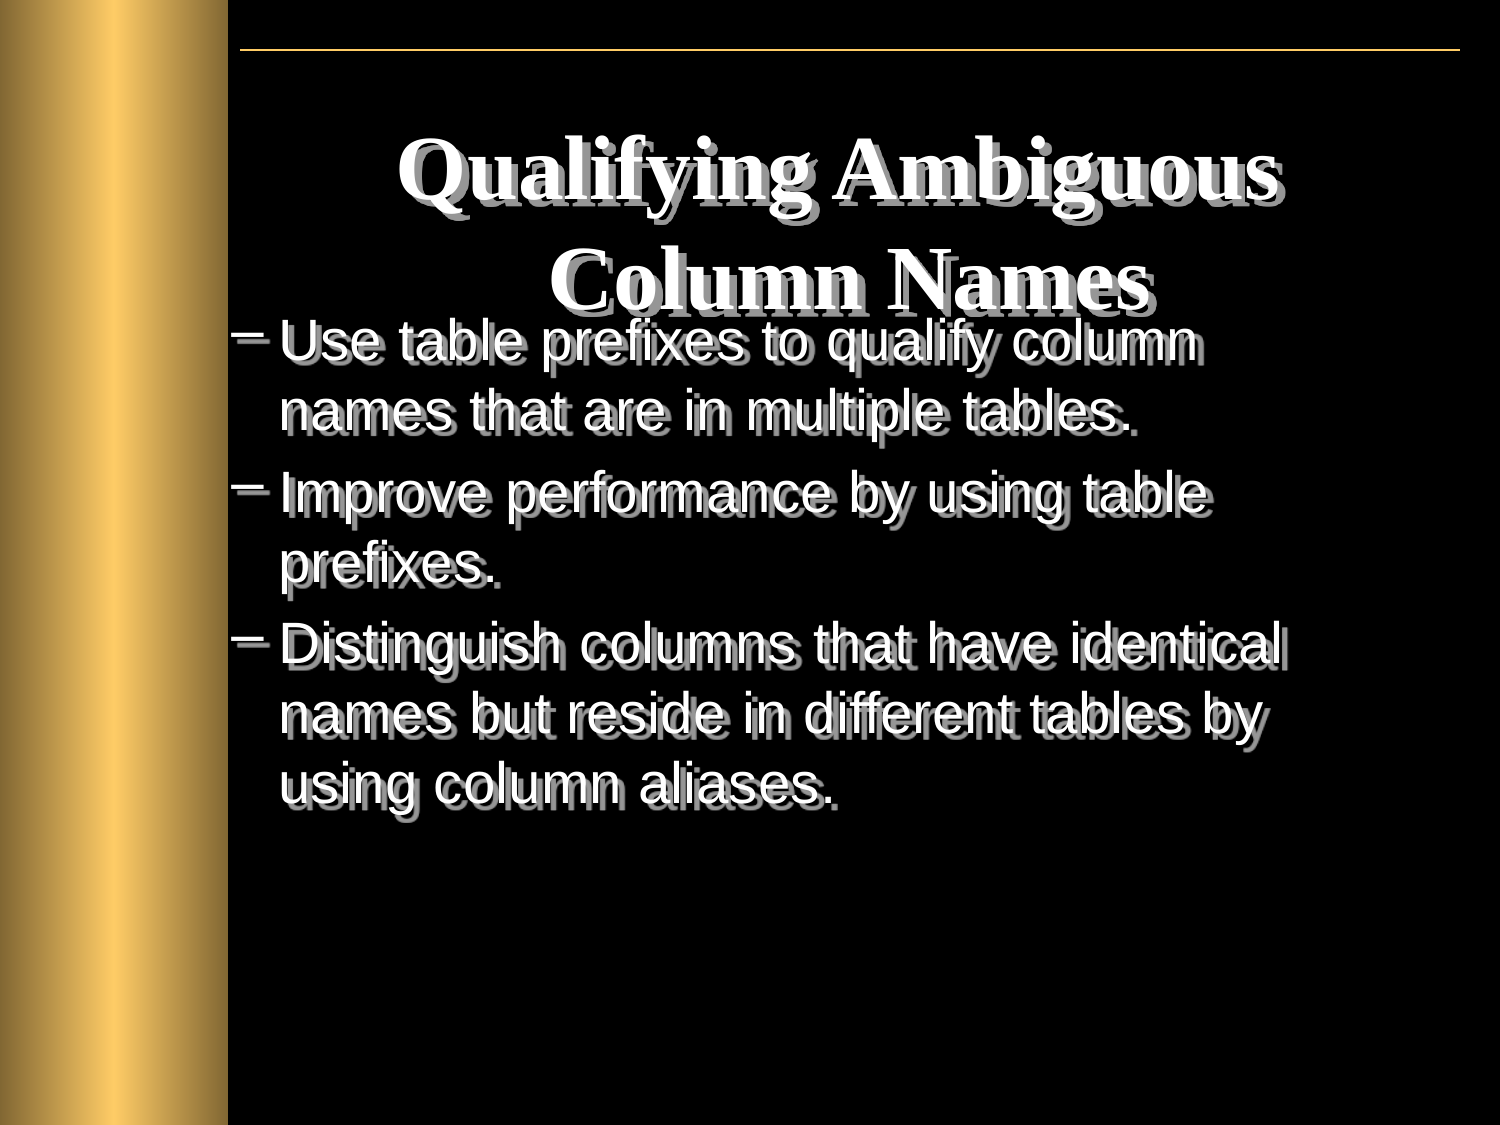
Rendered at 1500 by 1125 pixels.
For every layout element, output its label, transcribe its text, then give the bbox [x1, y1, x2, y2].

list Use table prefixes to qualify column names that are in multiple tables. Improve performance by using table prefixes. Distinguish columns that have identical names but reside in different tables by using column aliases. [140, 293, 1354, 948]
title Qualifying Ambiguous Column Names [238, 99, 1462, 288]
